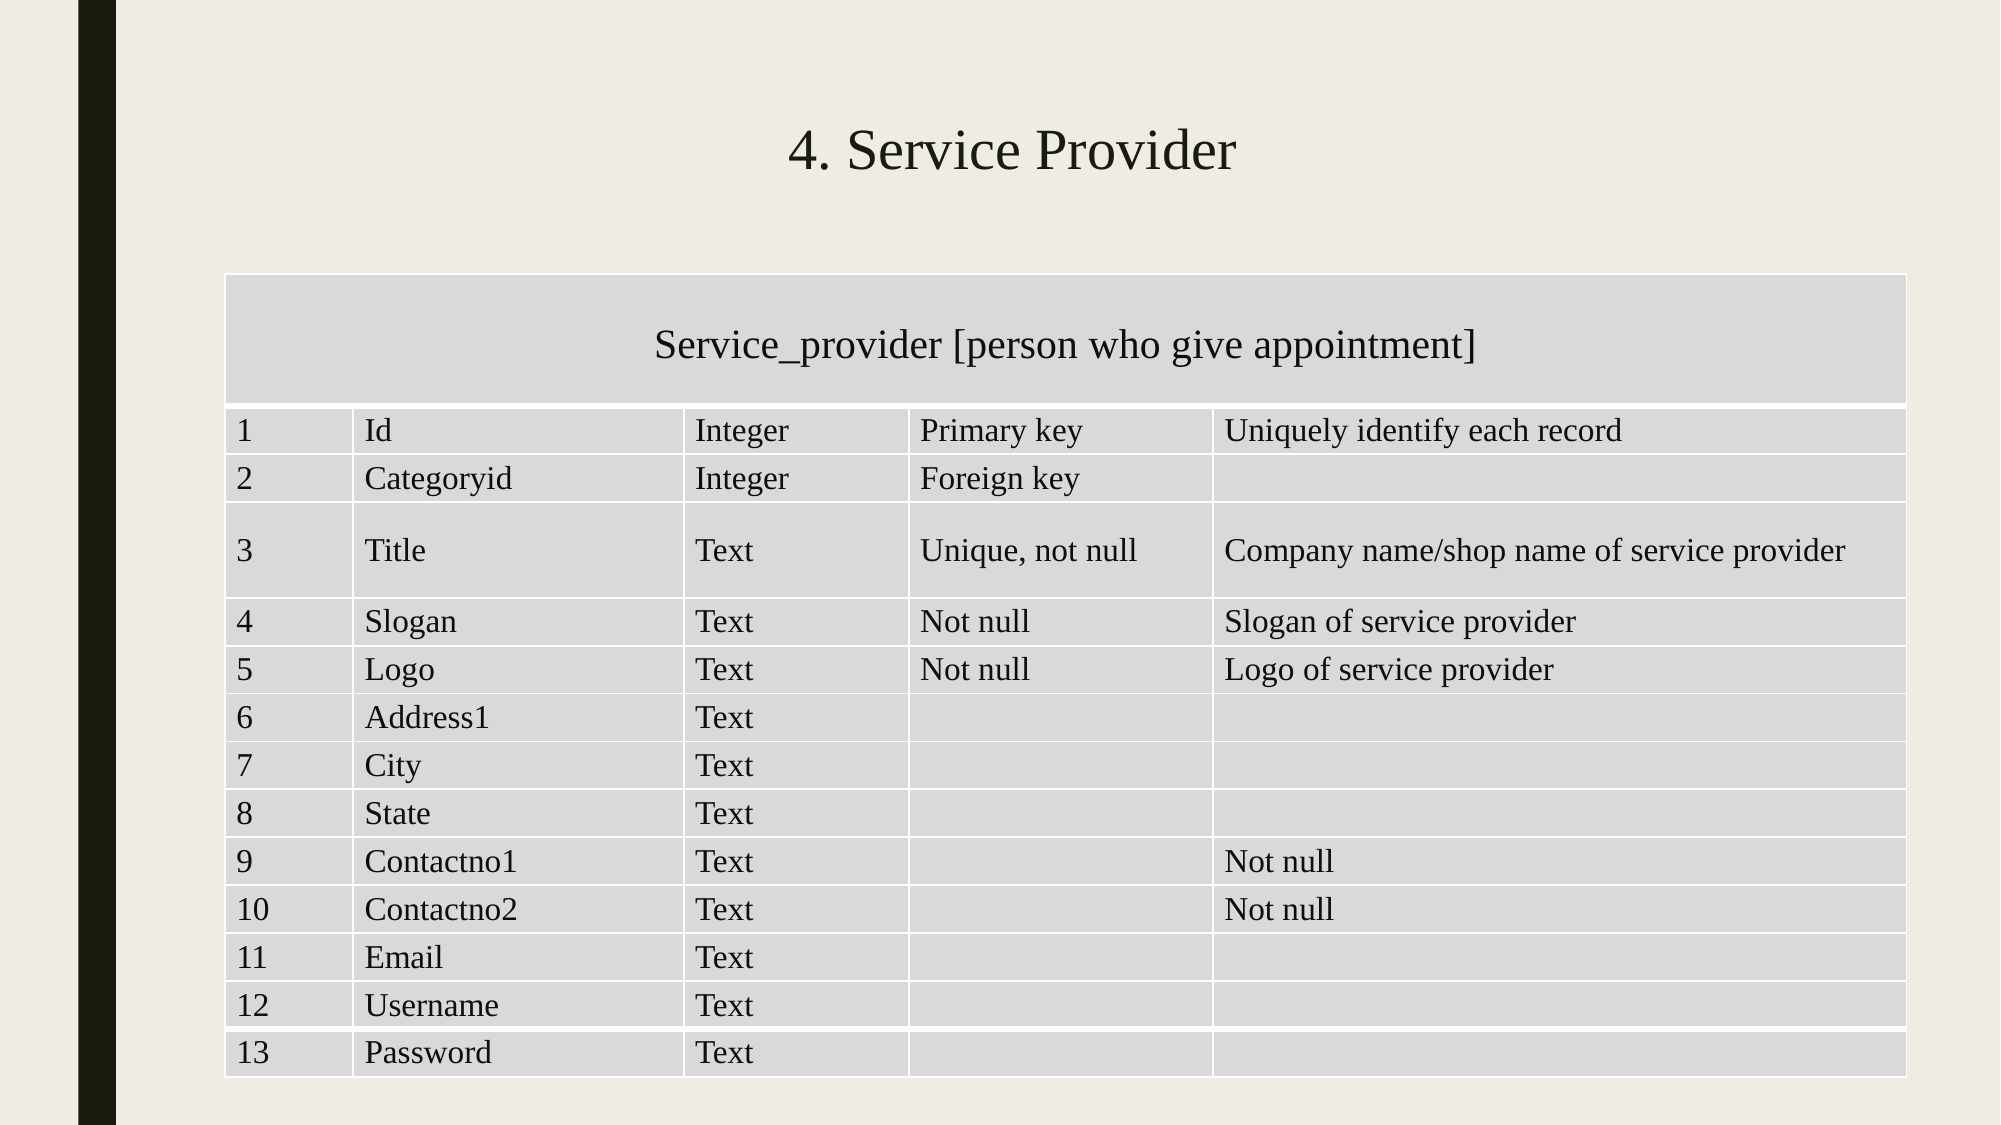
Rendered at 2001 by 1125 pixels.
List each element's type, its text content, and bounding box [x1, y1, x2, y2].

table_cell 7 [226, 742, 352, 788]
table_cell Logo [354, 647, 683, 693]
table_cell [910, 934, 1212, 980]
table_cell Categoryid [354, 455, 683, 501]
table_cell Not null [910, 599, 1212, 645]
table_cell [910, 982, 1212, 1026]
table_cell Text [685, 694, 908, 741]
title 4. Service Provider [225, 112, 1800, 234]
table_cell Primary key [910, 409, 1212, 453]
table_cell Unique, not null [910, 503, 1212, 597]
table_cell [1214, 934, 1906, 980]
table_cell Password [354, 1032, 683, 1076]
table_cell Text [685, 982, 908, 1026]
table_cell [1214, 982, 1906, 1026]
table_cell [1214, 742, 1906, 788]
table_cell 5 [226, 647, 352, 693]
table_cell Slogan of service provider [1214, 599, 1906, 645]
table_cell Integer [685, 455, 908, 501]
table_cell Text [685, 742, 908, 788]
table_cell [910, 1032, 1212, 1076]
table_cell 13 [226, 1032, 352, 1076]
table_cell Address1 [354, 694, 683, 741]
table_cell [910, 886, 1212, 932]
table_cell Not null [1214, 886, 1906, 932]
table_cell Text [685, 503, 908, 597]
table_cell Username [354, 982, 683, 1026]
table_cell Text [685, 790, 908, 836]
table_cell Text [685, 934, 908, 980]
table_cell 6 [226, 694, 352, 741]
table_cell [910, 694, 1212, 741]
table_cell Contactno2 [354, 886, 683, 932]
table_cell 3 [226, 503, 352, 597]
table_cell 10 [226, 886, 352, 932]
table_cell 12 [226, 982, 352, 1026]
table_cell Text [685, 599, 908, 645]
table_cell Contactno1 [354, 838, 683, 884]
table_cell 2 [226, 455, 352, 501]
table_cell [1214, 455, 1906, 501]
table_cell Not null [910, 647, 1212, 693]
table_cell 9 [226, 838, 352, 884]
table_header Service_provider [person who give appointment] [226, 275, 1906, 403]
table_cell Title [354, 503, 683, 597]
table_cell [1214, 1032, 1906, 1076]
table_cell [910, 790, 1212, 836]
table_cell [1214, 694, 1906, 741]
table_cell Text [685, 838, 908, 884]
table_cell 8 [226, 790, 352, 836]
table_cell 1 [226, 409, 352, 453]
table_cell 11 [226, 934, 352, 980]
table_cell Not null [1214, 838, 1906, 884]
table_cell Text [685, 647, 908, 693]
table_cell [910, 838, 1212, 884]
table_cell City [354, 742, 683, 788]
table_cell Logo of service provider [1214, 647, 1906, 693]
table_cell Integer [685, 409, 908, 453]
table_cell Company name/shop name of service provider [1214, 503, 1906, 597]
table_cell [910, 742, 1212, 788]
table_cell Id [354, 409, 683, 453]
table_cell Slogan [354, 599, 683, 645]
table_cell Text [685, 1032, 908, 1076]
table_cell Text [685, 886, 908, 932]
table_cell State [354, 790, 683, 836]
table_cell Foreign key [910, 455, 1212, 501]
table_cell [1214, 790, 1906, 836]
table_cell Uniquely identify each record [1214, 409, 1906, 453]
table_cell Email [354, 934, 683, 980]
table_cell 4 [226, 599, 352, 645]
